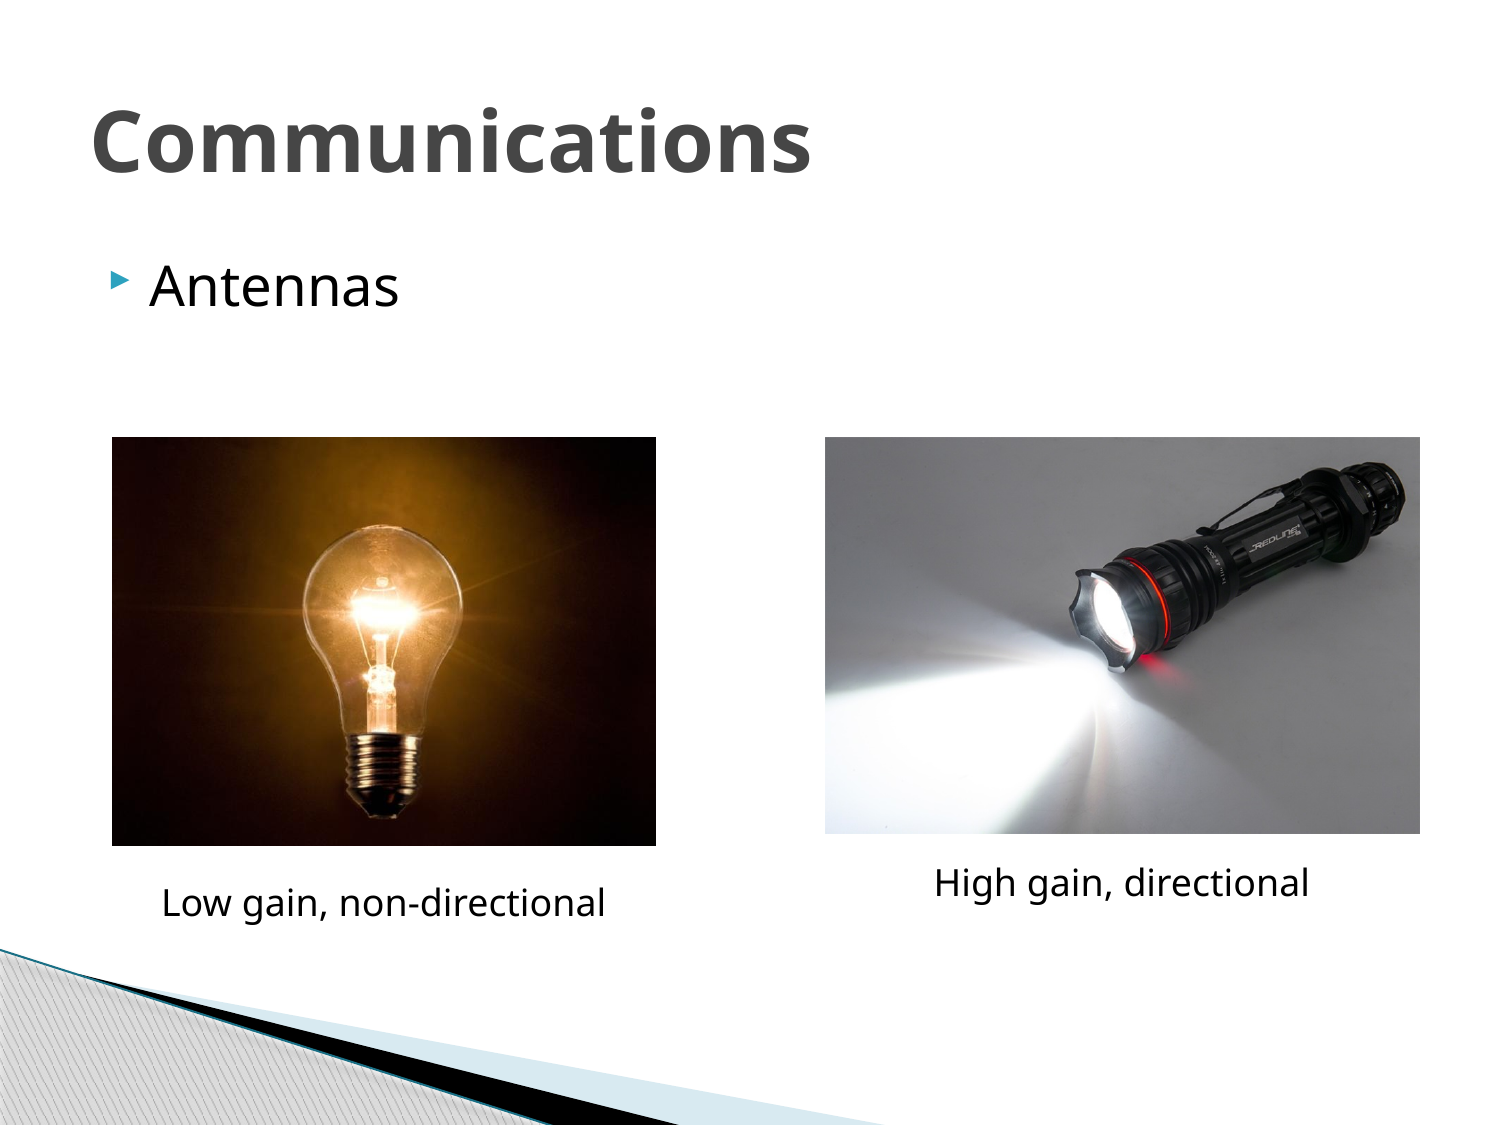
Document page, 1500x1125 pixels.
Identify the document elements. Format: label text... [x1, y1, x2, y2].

picture [824, 437, 1420, 834]
picture [112, 437, 656, 846]
text_box Low gain, non-directional [146, 872, 622, 932]
title Communications [75, 45, 1425, 233]
list Antennas [75, 243, 1425, 986]
text_box High gain, directional [918, 851, 1326, 911]
